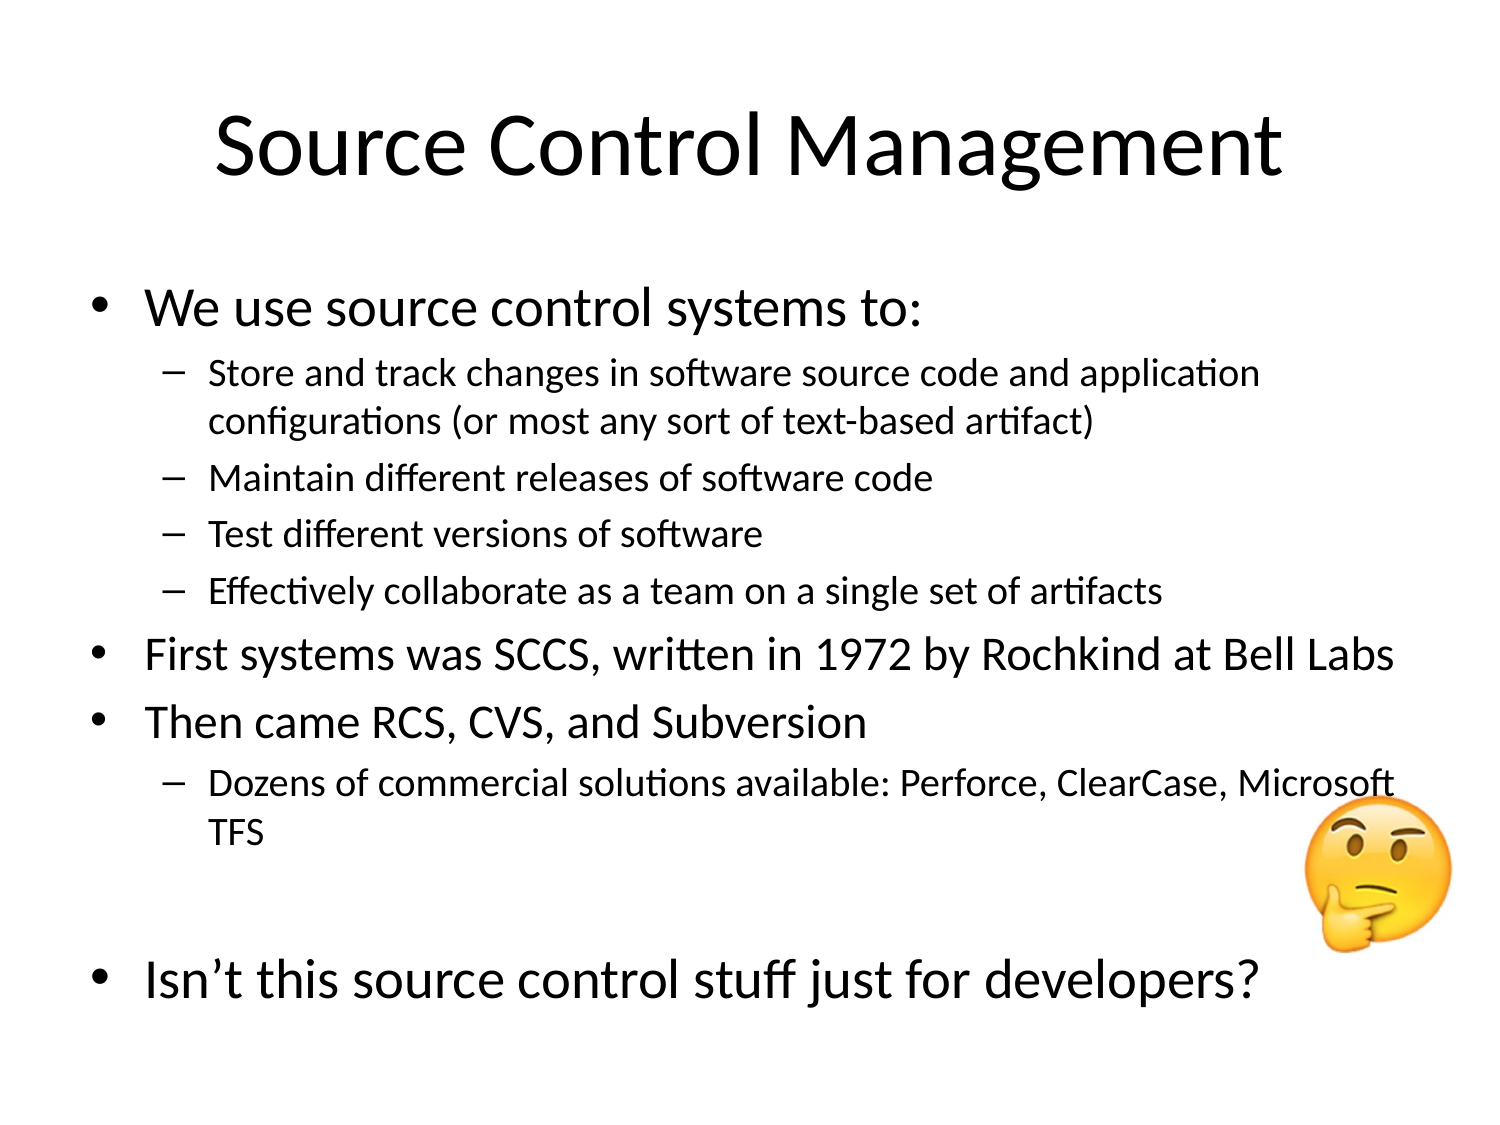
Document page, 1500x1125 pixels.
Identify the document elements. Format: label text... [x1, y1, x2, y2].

list We use source control systems to: Store and track changes in software source code and application configurations (or most any sort of text-based artifact) Maintain different releases of software code Test different versions of software Effectively collaborate as a team on a single set of artifacts First systems was SCCS, written in 1972 by Rochkind at Bell Labs Then came RCS, CVS, and Subversion Dozens of commercial solutions available: Perforce, ClearCase, Microsoft TFS Isn’t this source control stuff just for developers? [75, 262, 1425, 1062]
picture [1164, 751, 1500, 975]
title Source Control Management [75, 45, 1425, 233]
